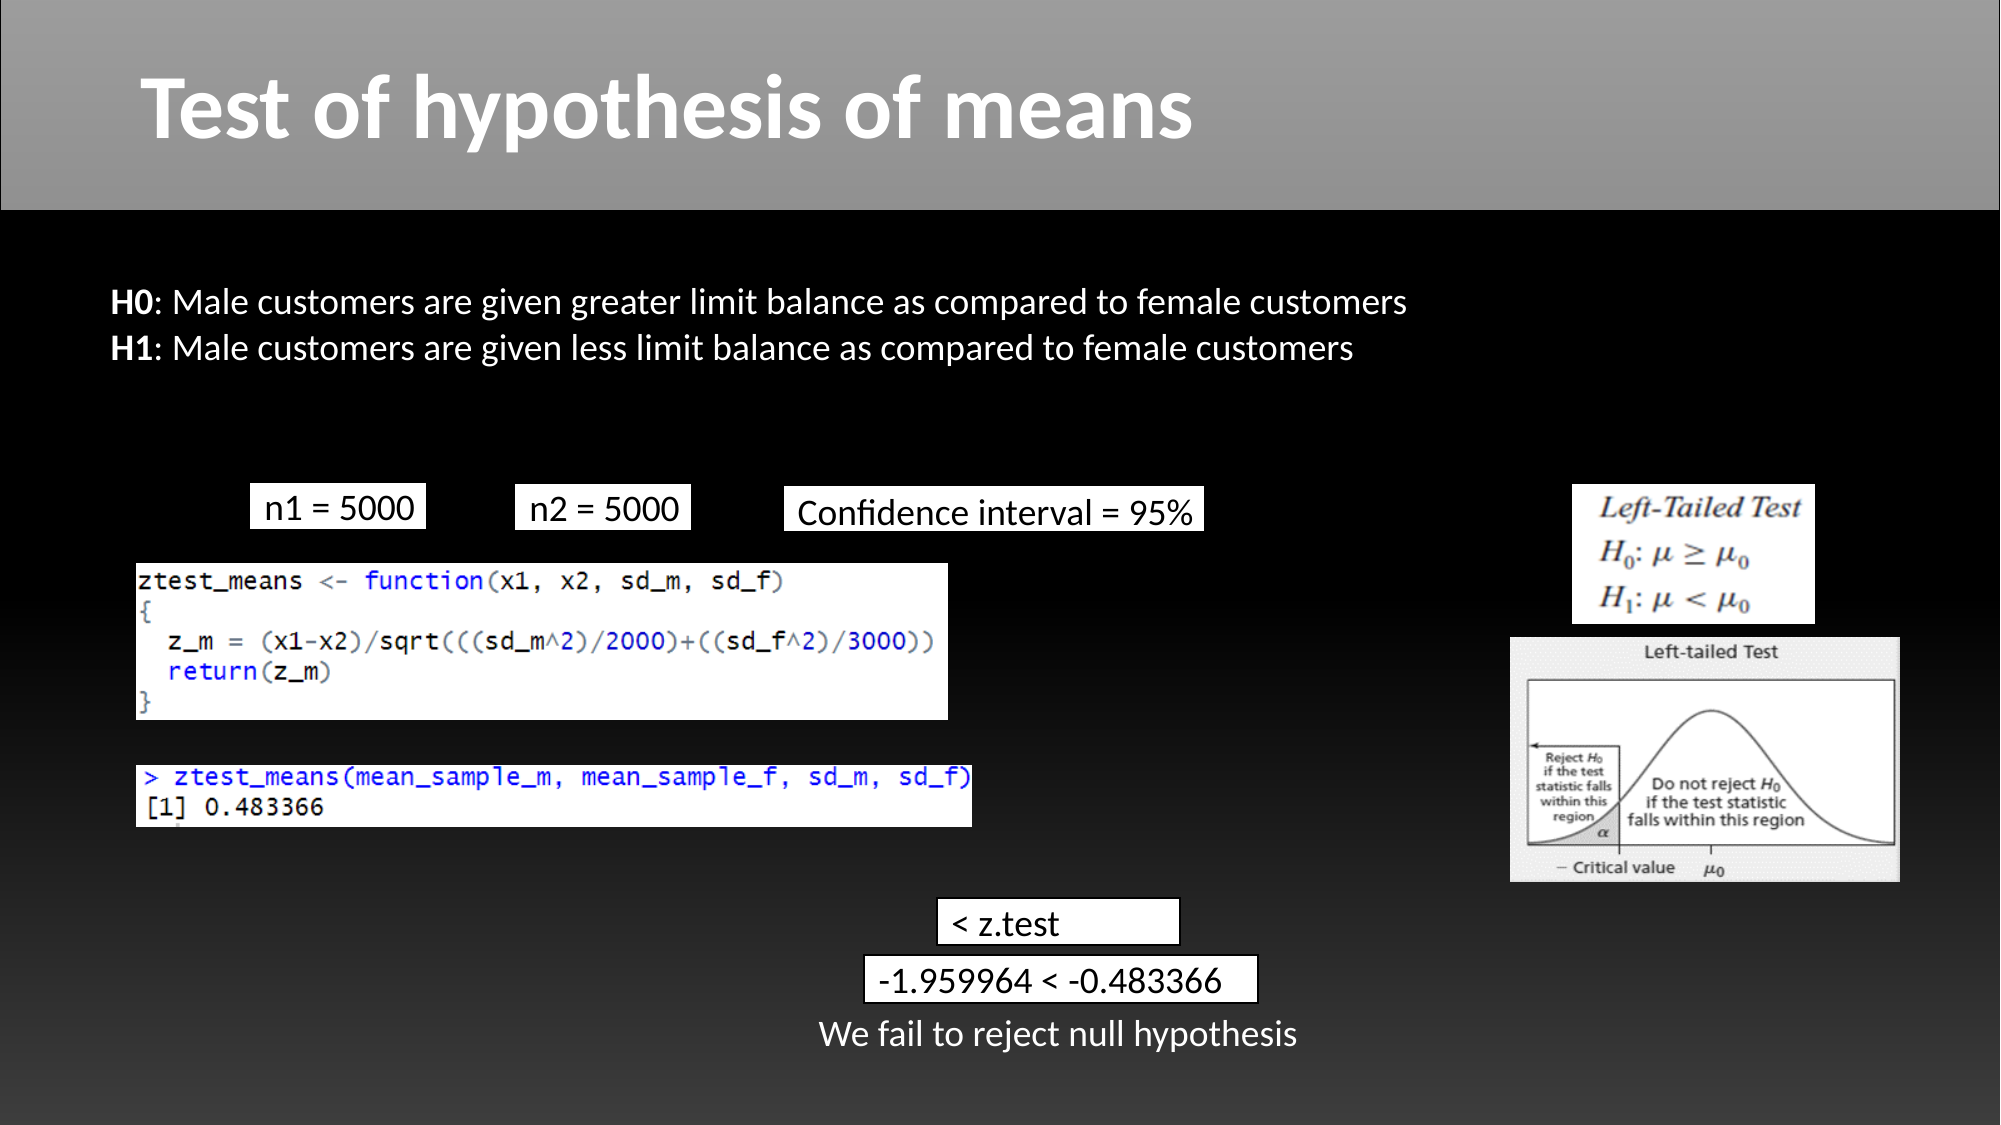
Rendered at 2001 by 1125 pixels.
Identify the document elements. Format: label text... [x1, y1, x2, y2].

picture [135, 765, 972, 827]
text_box [0, 0, 2000, 211]
picture [135, 563, 948, 720]
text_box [513, 476, 697, 538]
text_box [863, 948, 1258, 1055]
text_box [248, 475, 432, 537]
text_box We fail to reject null hypothesis [803, 1001, 1313, 1062]
text_box H0: Male customers are given greater limit balance as compared to female customers H1: Male customers are given less limit balance as compared to female customers [95, 270, 1507, 375]
picture [1572, 484, 1815, 624]
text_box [782, 480, 1222, 541]
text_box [936, 891, 1278, 952]
text_box Test of hypothesis of means [125, 39, 1211, 164]
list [1510, 637, 1900, 882]
